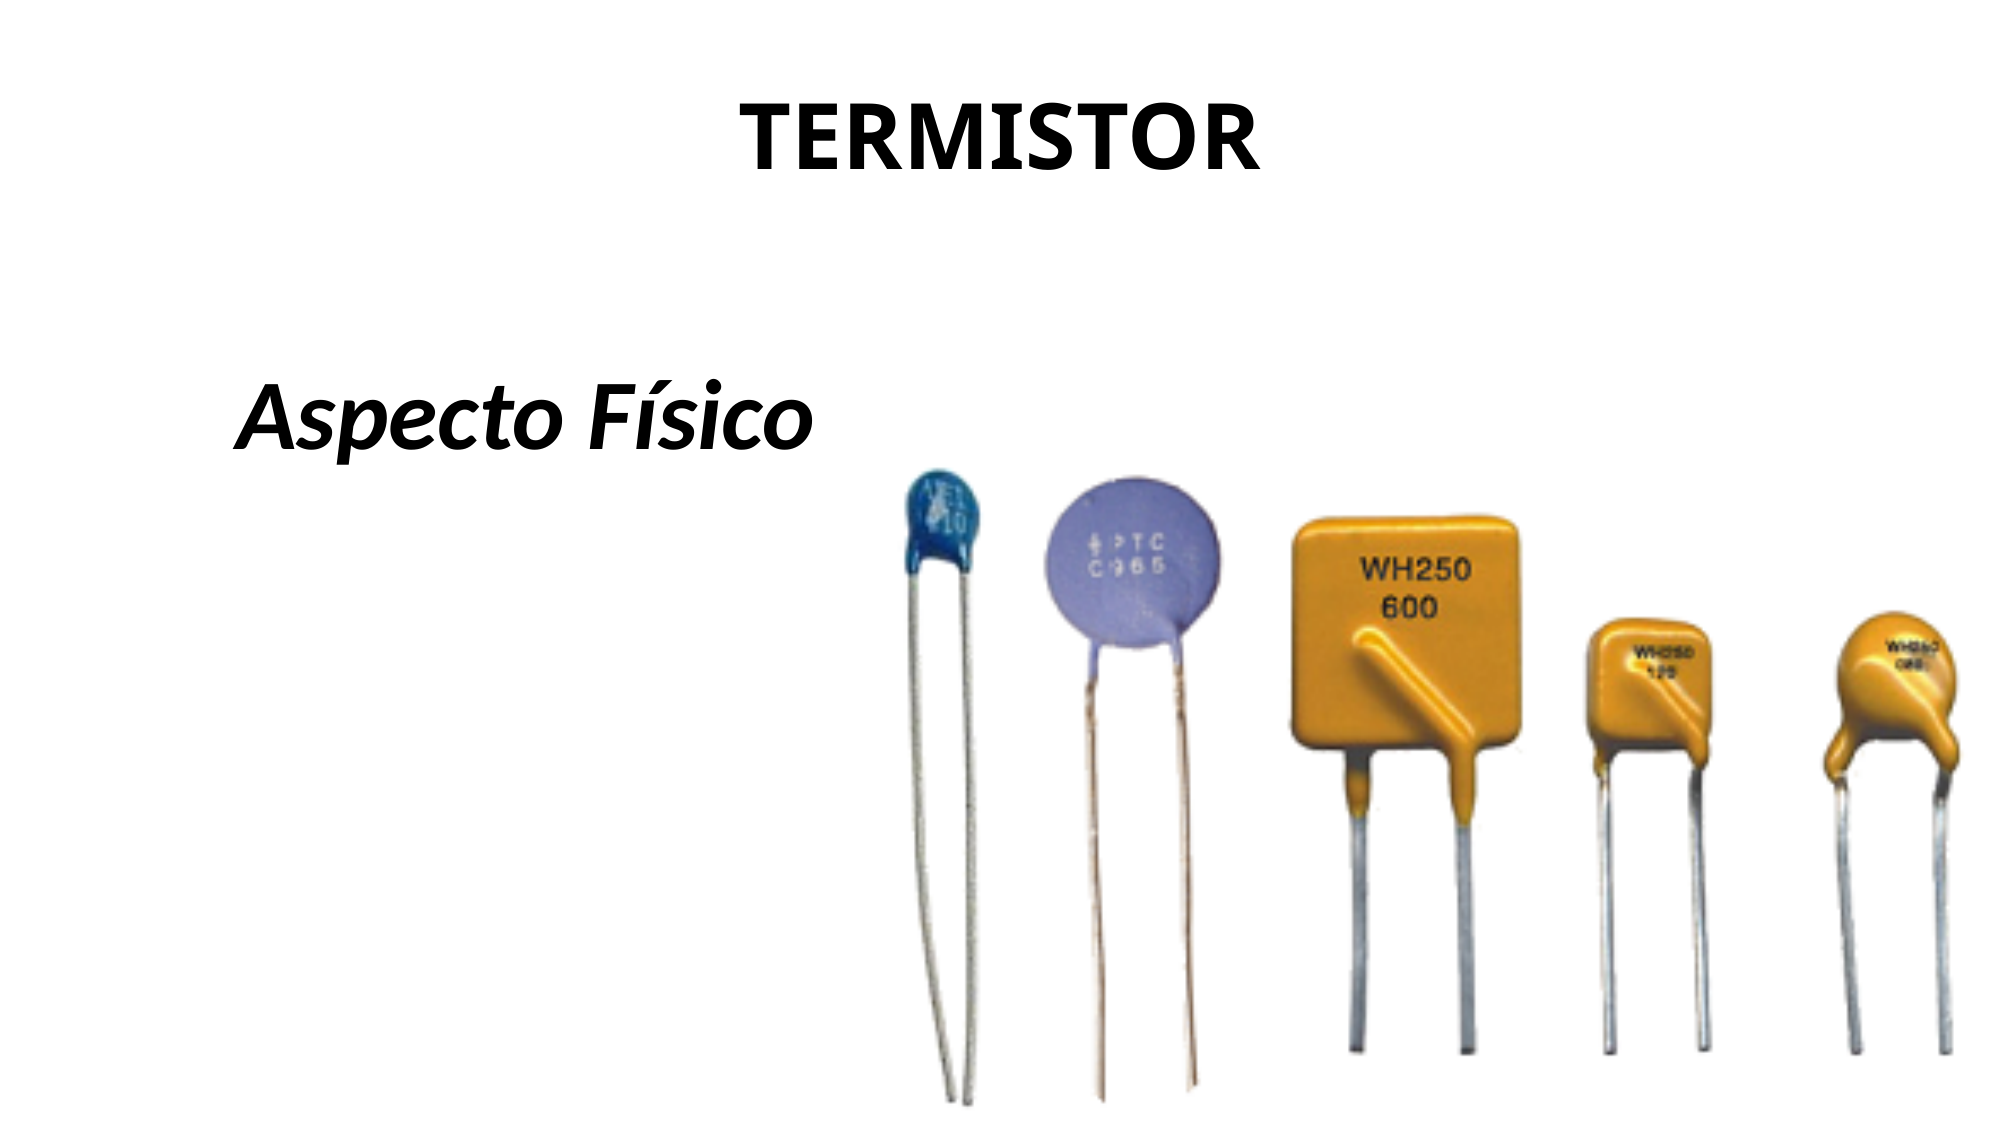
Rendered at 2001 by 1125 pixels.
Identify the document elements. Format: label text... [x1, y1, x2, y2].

title TERMISTOR [137, 59, 1863, 219]
picture [835, 446, 1981, 1124]
text_box Aspecto Físico [221, 341, 855, 477]
